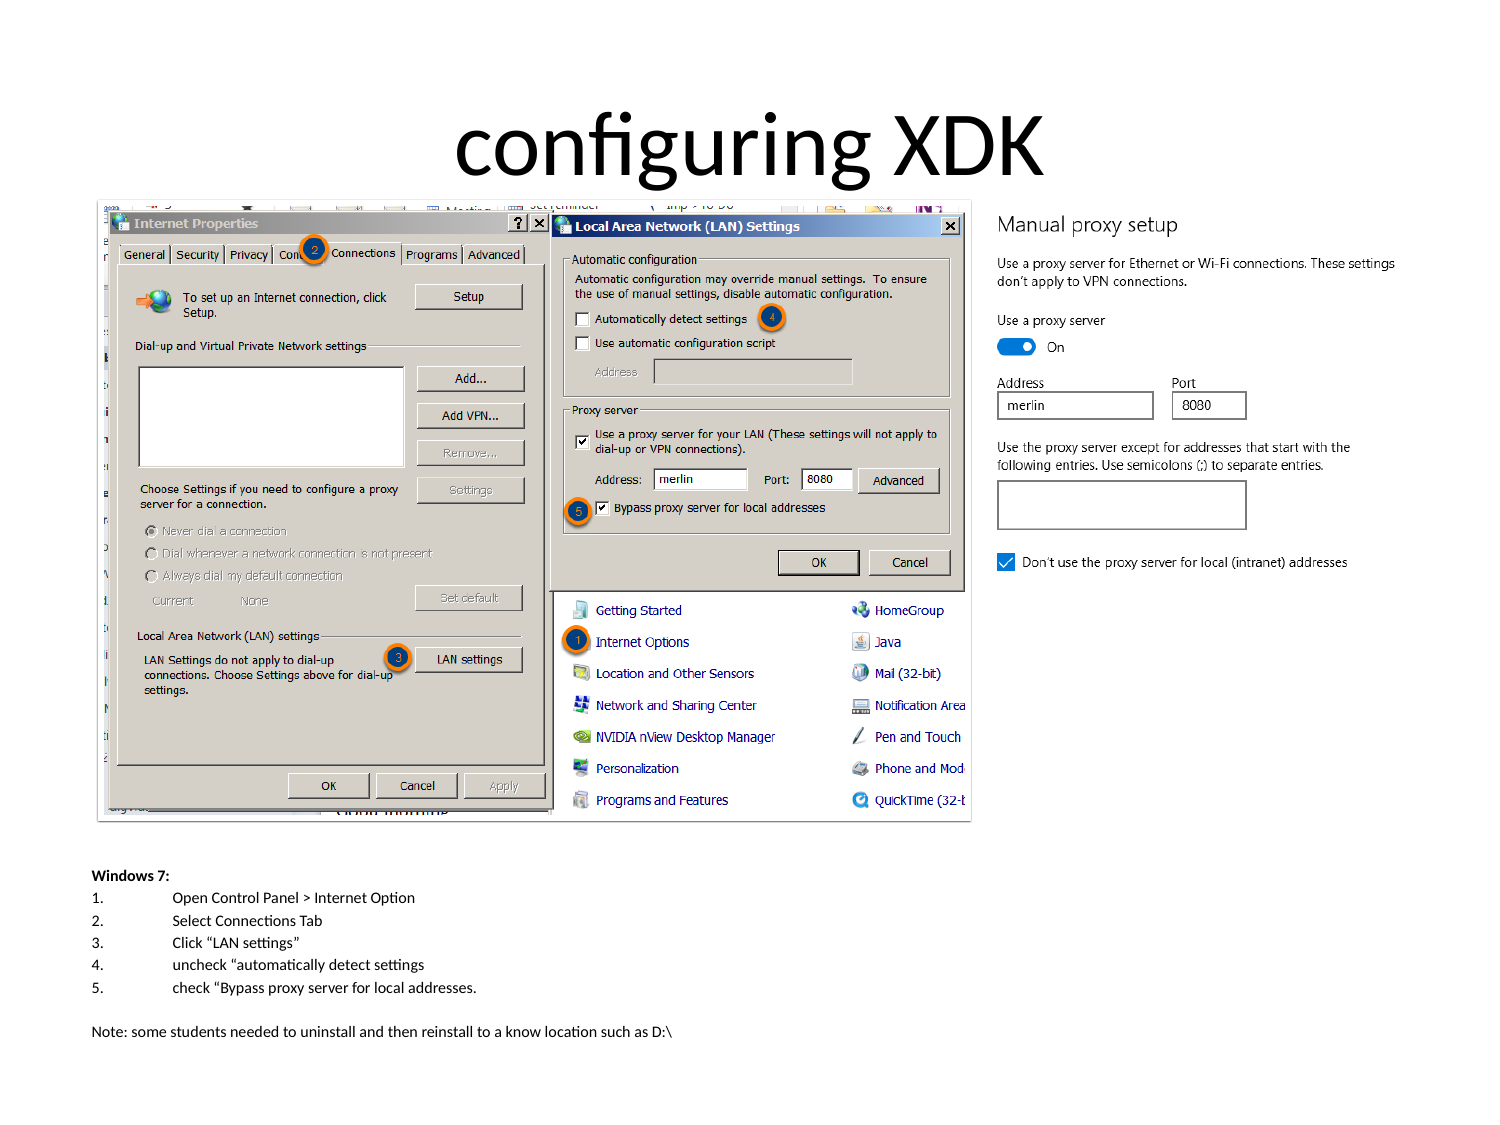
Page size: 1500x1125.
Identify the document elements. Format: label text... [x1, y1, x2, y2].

picture [96, 199, 972, 824]
list Windows 7: Open Control Panel > Internet Option Select Connections Tab Click “LAN settings” uncheck “automatically detect settings check “Bypass proxy server for local addresses. Note: some students needed to uninstall and then reinstall to a know location such as D:\ [76, 857, 1427, 1053]
picture [991, 199, 1446, 595]
title configuring XDK [75, 45, 1425, 233]
